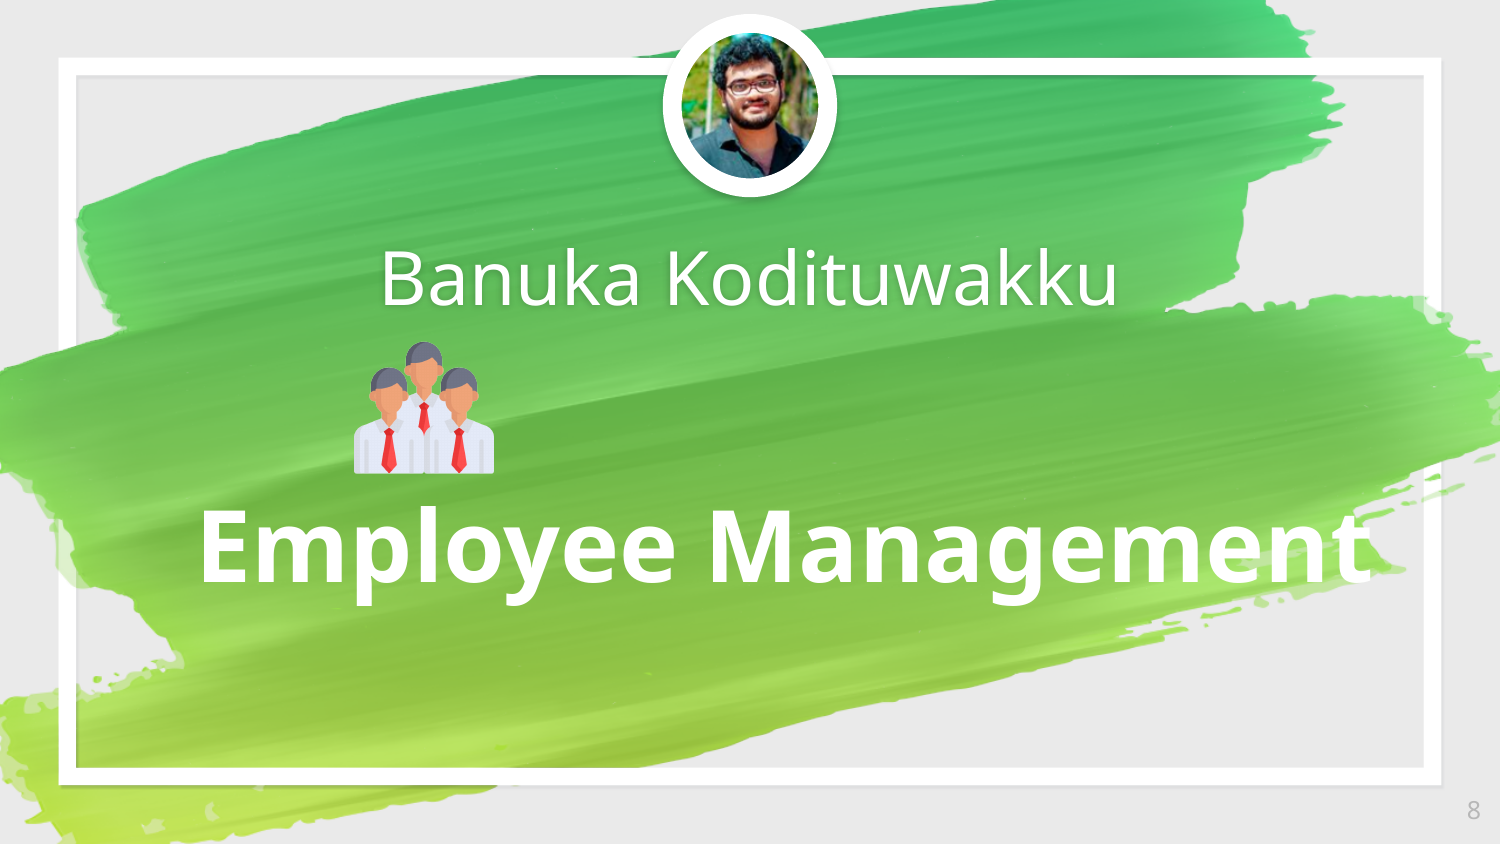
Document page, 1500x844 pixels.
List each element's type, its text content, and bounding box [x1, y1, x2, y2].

slide_number 8 [1391, 779, 1482, 844]
subtitle Employee Management [153, 464, 1417, 568]
title Banuka Kodituwakku [118, 180, 1382, 371]
picture [0, 0, 1500, 844]
